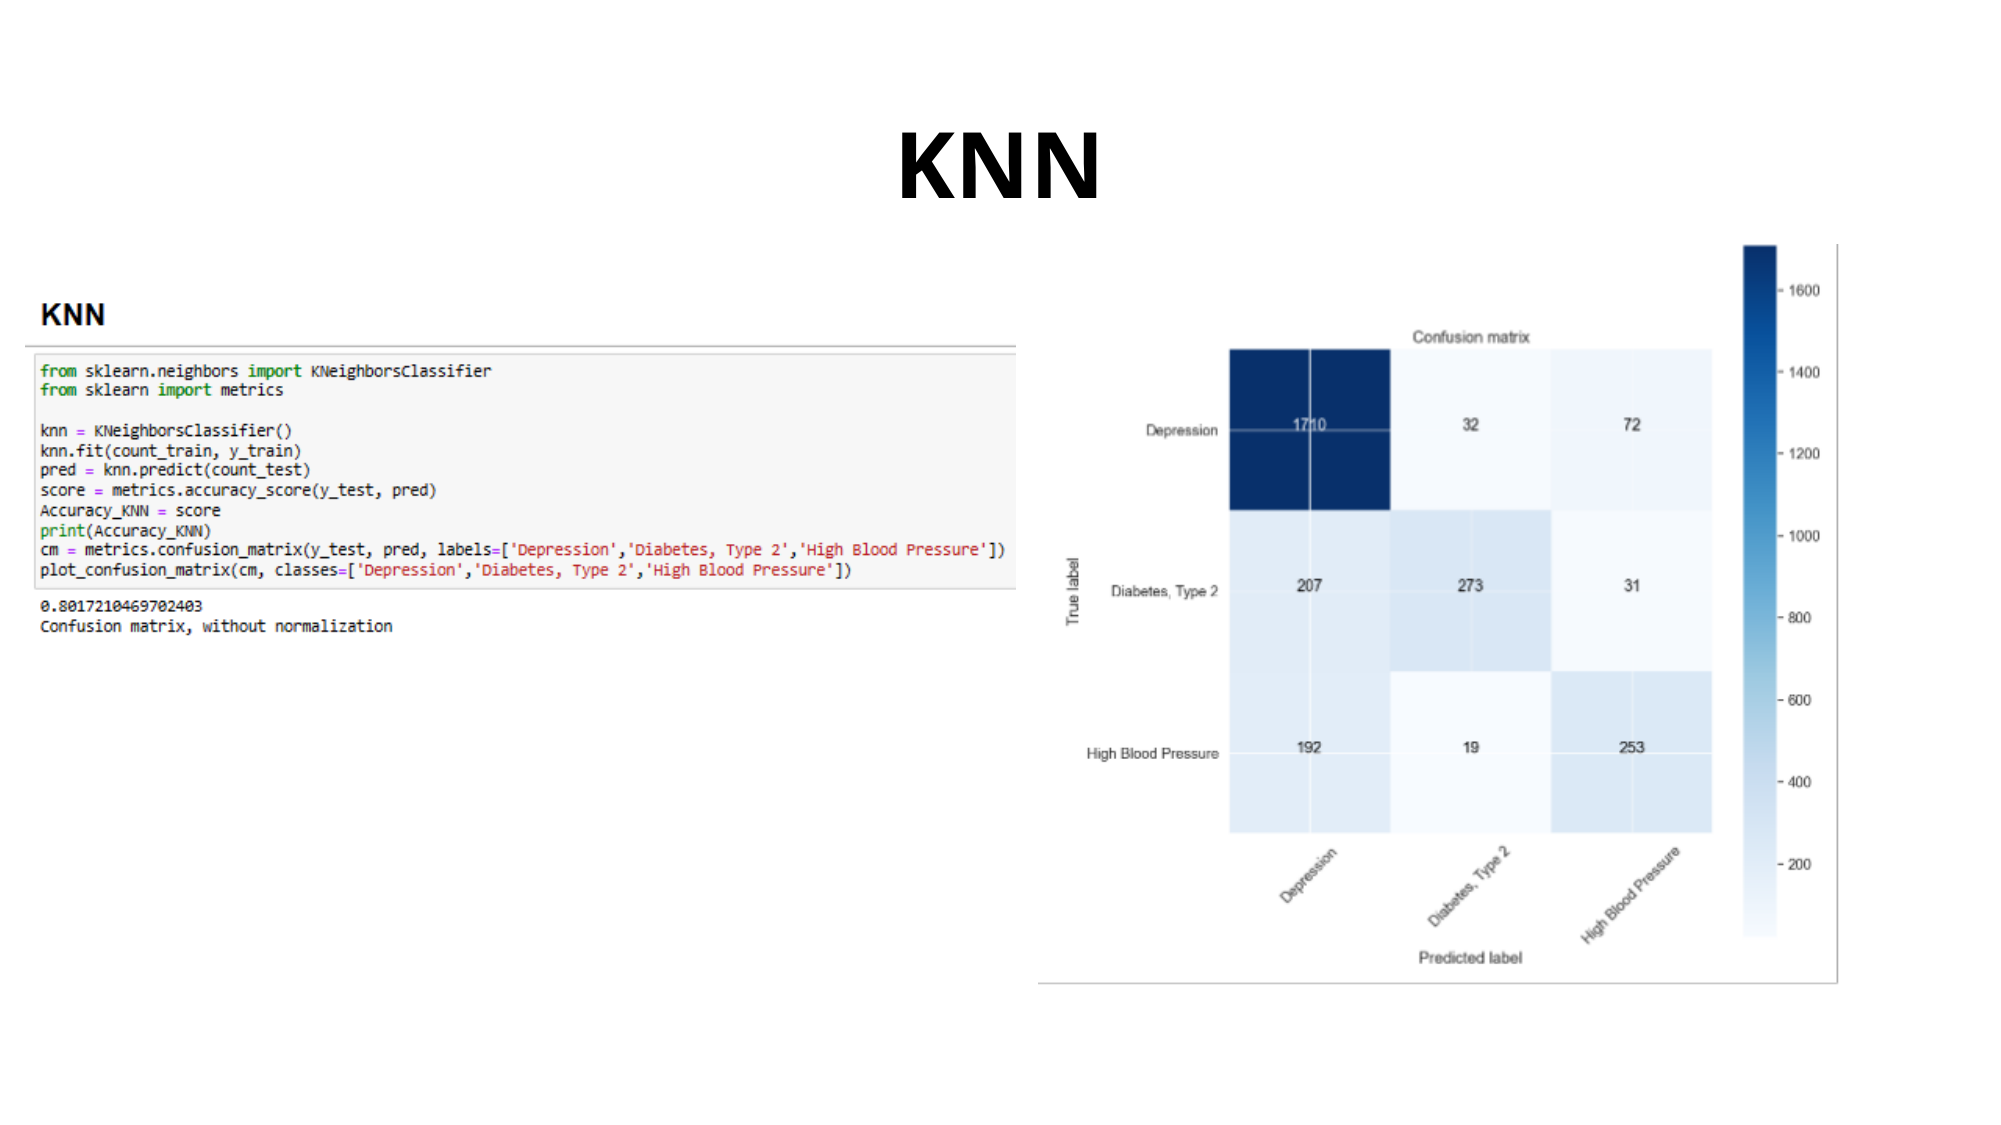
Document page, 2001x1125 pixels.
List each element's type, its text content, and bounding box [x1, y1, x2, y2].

picture [1038, 244, 1840, 986]
title KNN [137, 59, 1863, 278]
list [25, 277, 1016, 651]
